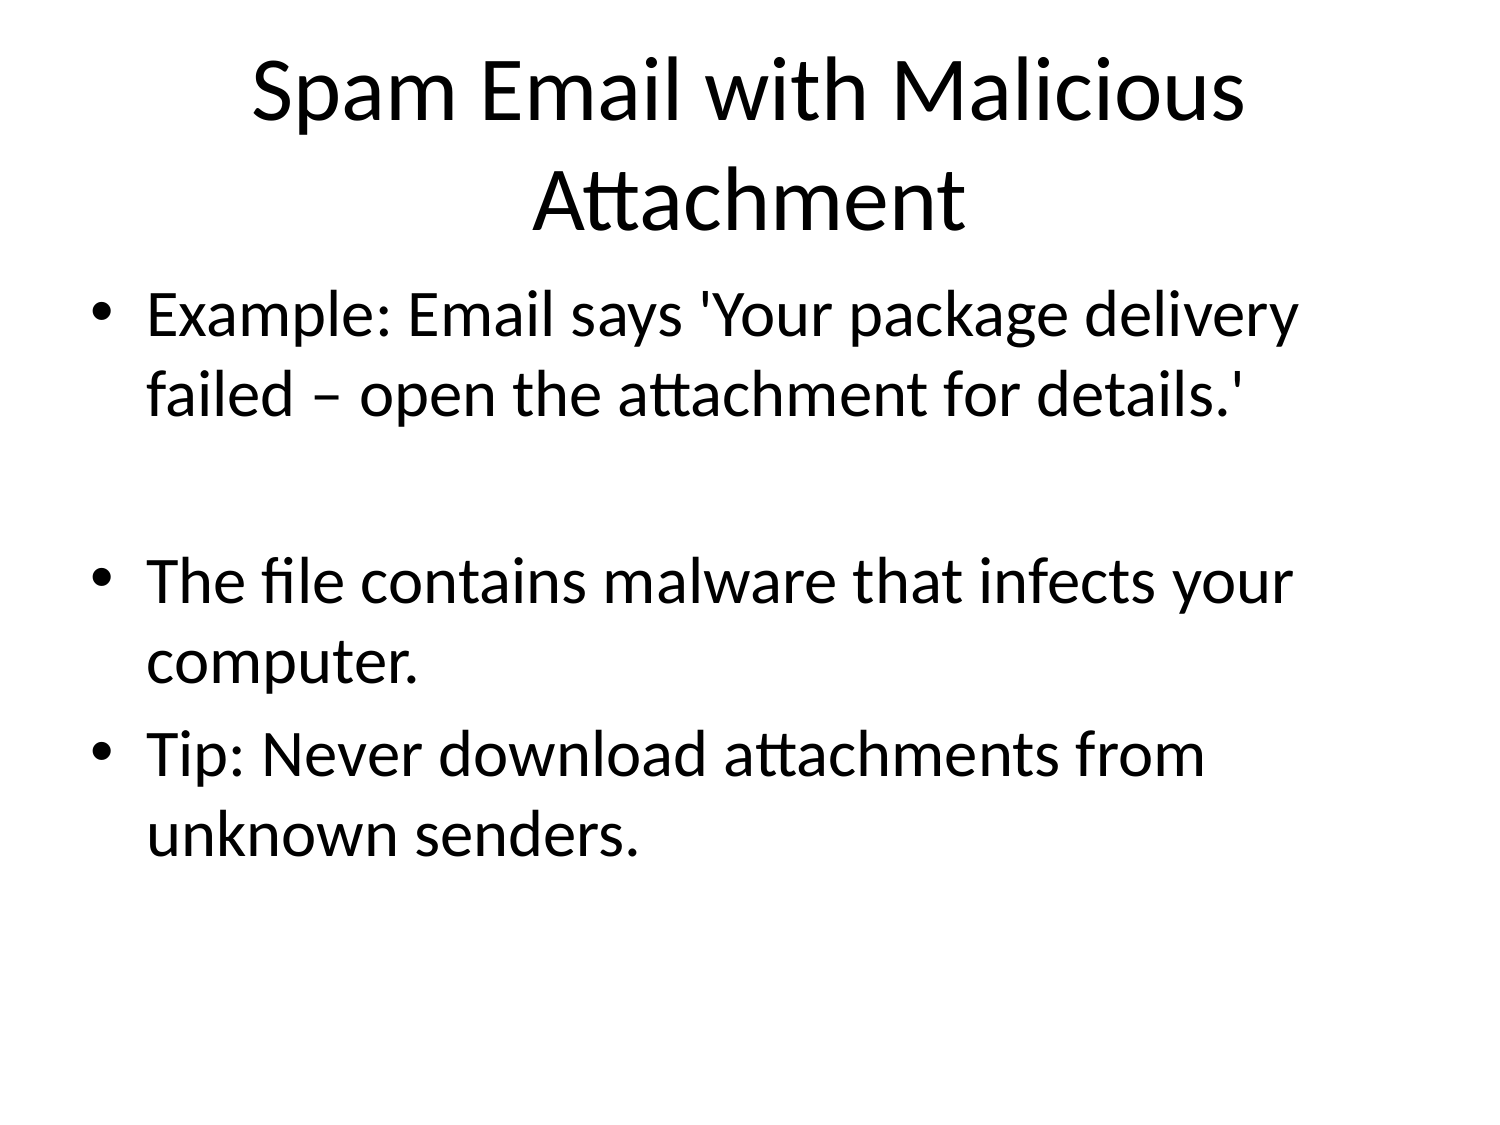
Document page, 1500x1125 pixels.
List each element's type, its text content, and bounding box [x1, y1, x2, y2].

list Example: Email says 'Your package delivery failed – open the attachment for details.' The file contains malware that infects your computer. Tip: Never download attachments from unknown senders. [75, 262, 1425, 1005]
title Spam Email with Malicious Attachment [75, 45, 1425, 233]
